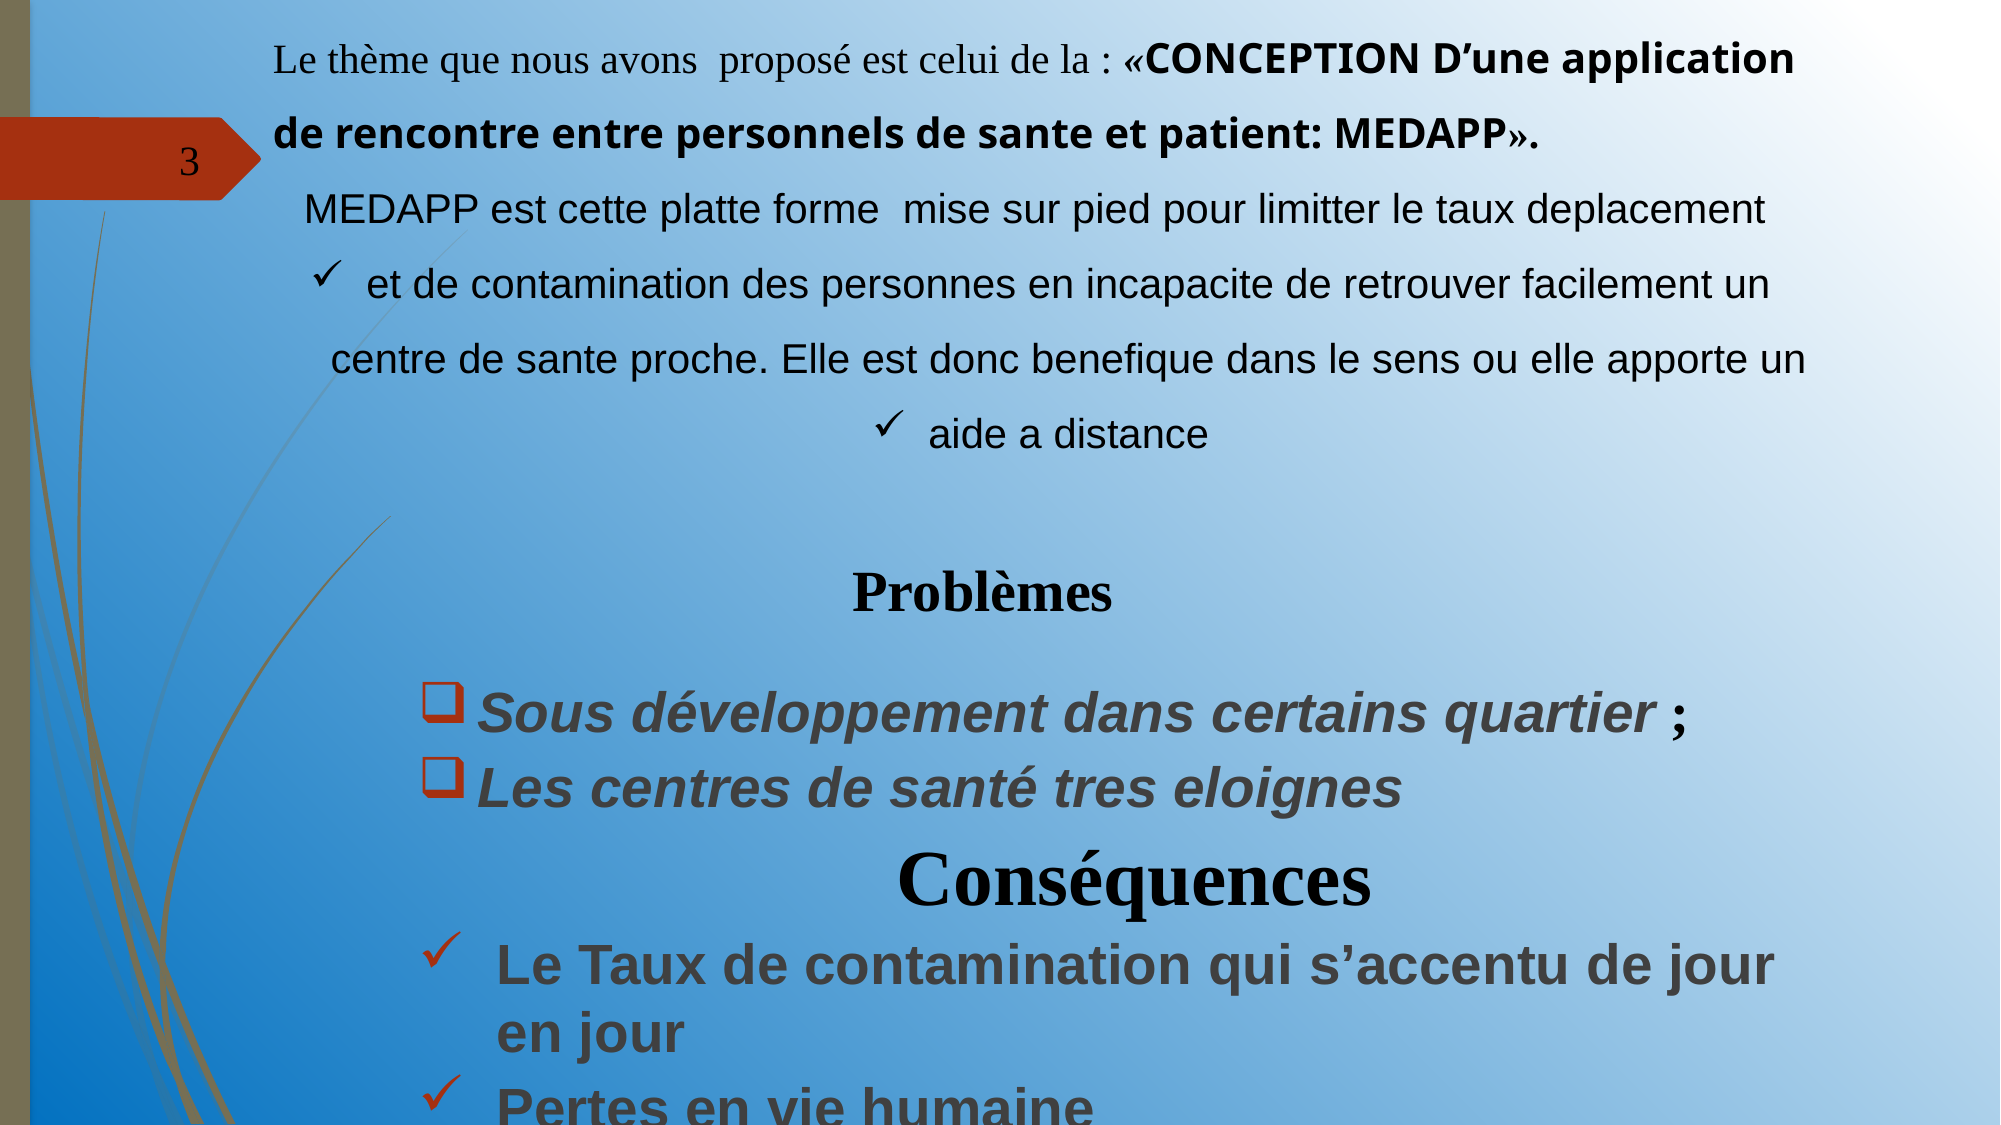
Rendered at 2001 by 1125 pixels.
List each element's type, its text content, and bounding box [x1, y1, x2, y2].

text_box Le thème que nous avons proposé est celui de la : «CONCEPTION D’une application de rencontre entre personnels de sante et patient: MEDAPP». MEDAPP est cette platte forme mise sur pied pour limitter le taux deplacement et de contamination des personnes en incapacite de retrouver facilement un centre de sante proche. Elle est donc benefique dans le sens ou elle apporte un aide a distance [258, 0, 1824, 465]
list Sous développement dans certains quartier ; Les centres de santé tres eloignes Conséquences Le Taux de contamination qui s’accentu de jour en jour Pertes en vie humaine [403, 668, 1866, 1125]
text_box Problèmes [716, 545, 1250, 630]
slide_number 3 [87, 129, 216, 190]
